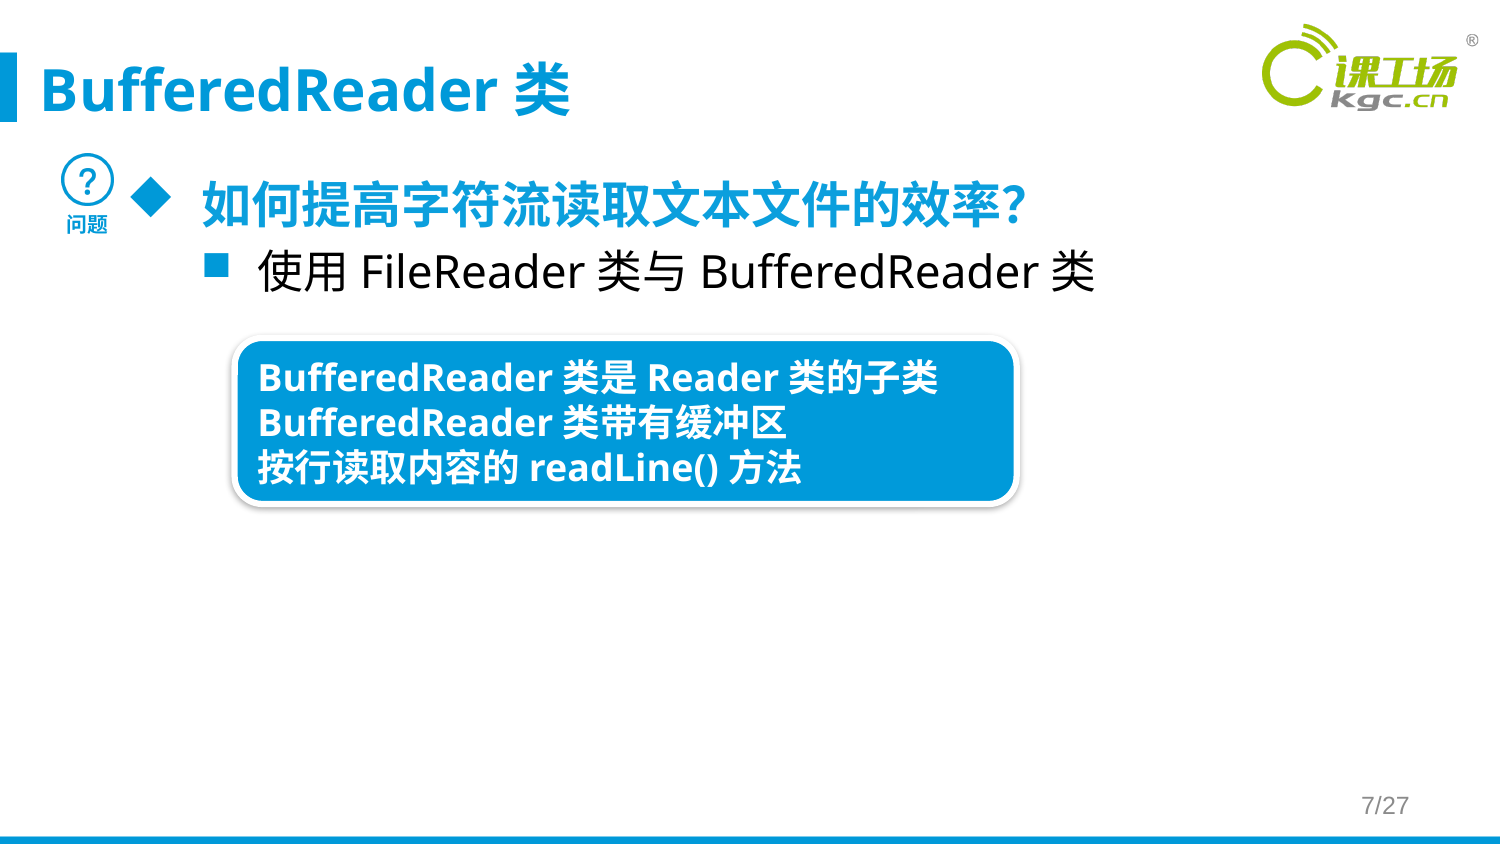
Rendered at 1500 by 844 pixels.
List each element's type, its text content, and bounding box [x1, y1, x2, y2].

picture [0, 0, 1500, 836]
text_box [51, 153, 124, 245]
title BufferedReader类 [39, 33, 1383, 151]
slide_number 7/27 [1074, 782, 1425, 828]
text_box BufferedReader类是Reader类的子类 BufferedReader类带有缓冲区 按行读取内容的readLine()方法 [231, 334, 1020, 508]
list 如何提高字符流读取文本文件的效率？ 使用FileReader类与BufferedReader类 [110, 166, 1385, 724]
